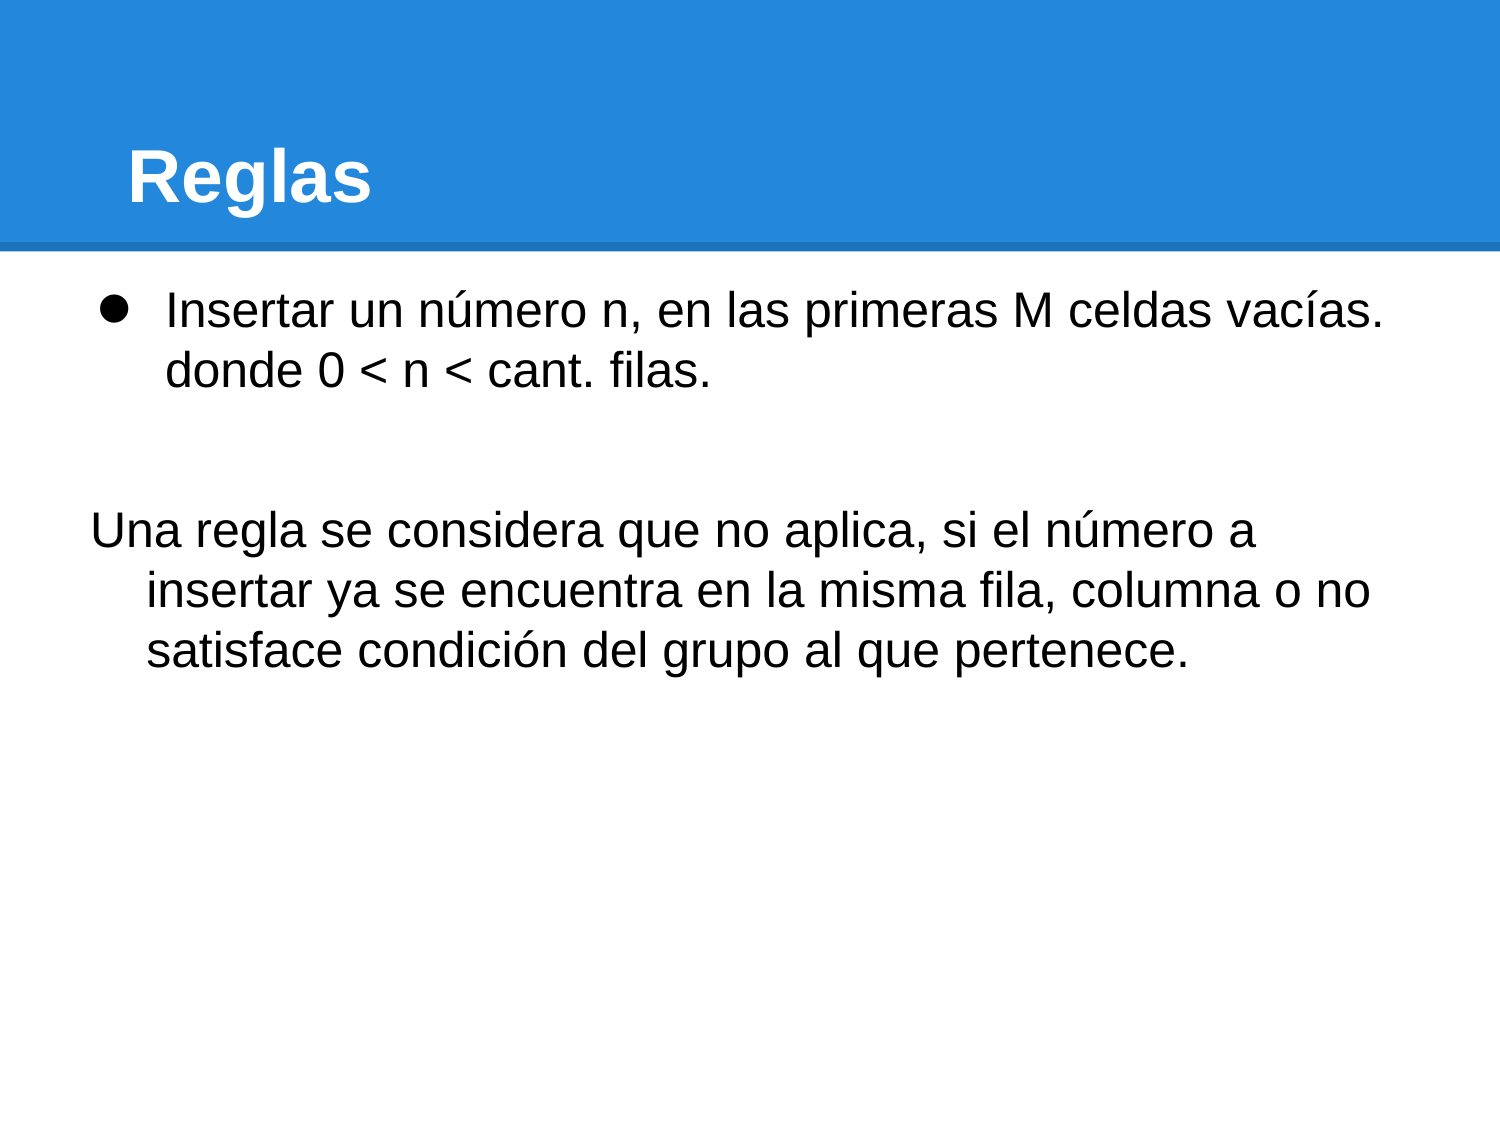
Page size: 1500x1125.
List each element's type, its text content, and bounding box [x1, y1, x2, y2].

title Reglas [75, 45, 1425, 233]
list Insertar un número n, en las primeras M celdas vacías. donde 0 < n < cant. filas. Una regla se considera que no aplica, si el número a insertar ya se encuentra en la misma fila, columna o no satisface condición del grupo al que pertenece. [75, 262, 1425, 1078]
